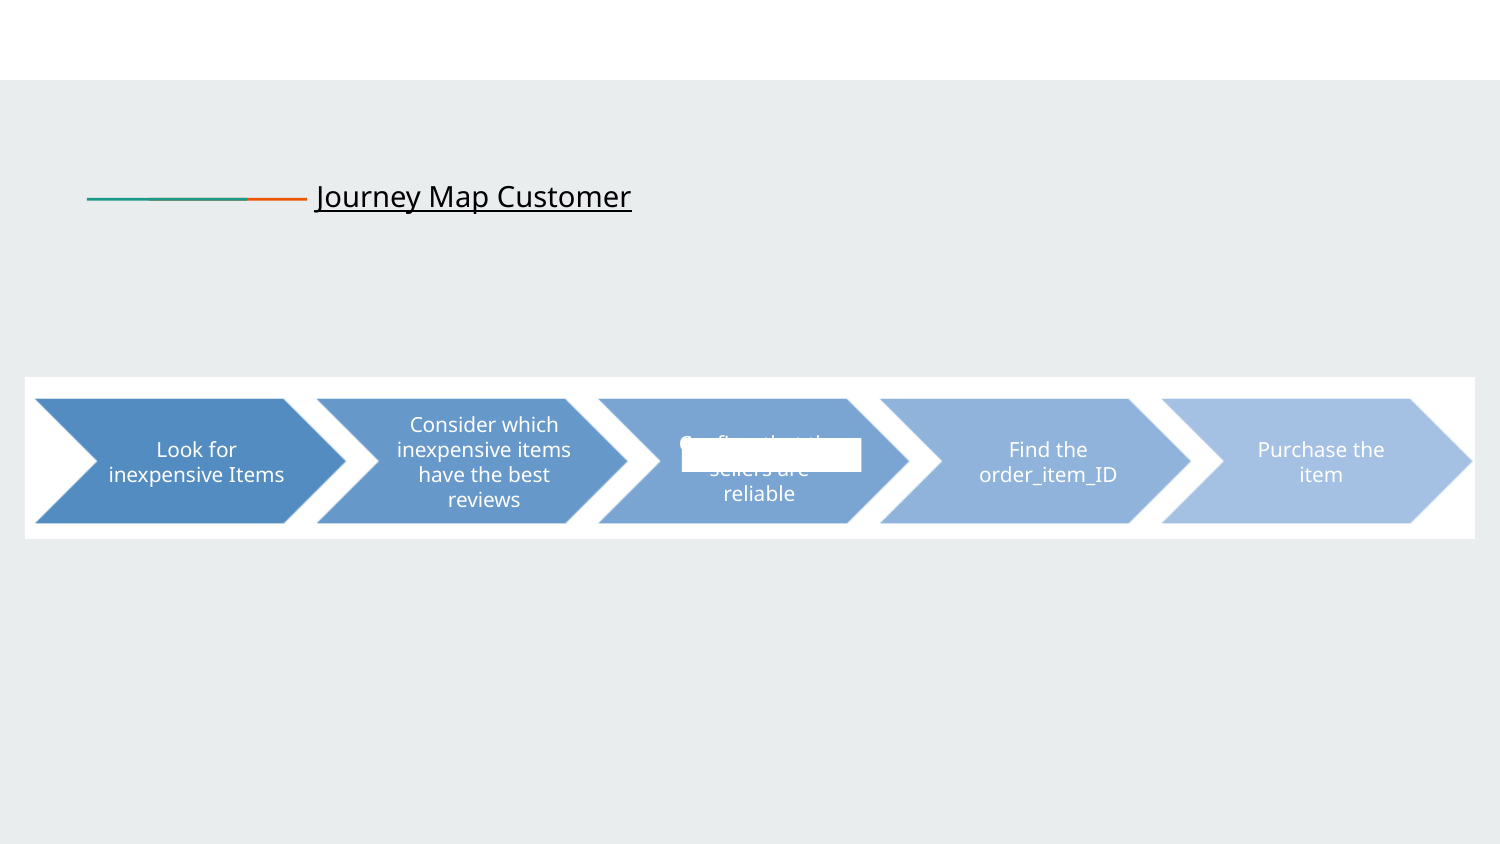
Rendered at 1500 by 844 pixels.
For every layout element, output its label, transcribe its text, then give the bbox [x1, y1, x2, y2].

picture [24, 377, 1476, 539]
text_box Journey Map Customer [301, 163, 978, 228]
